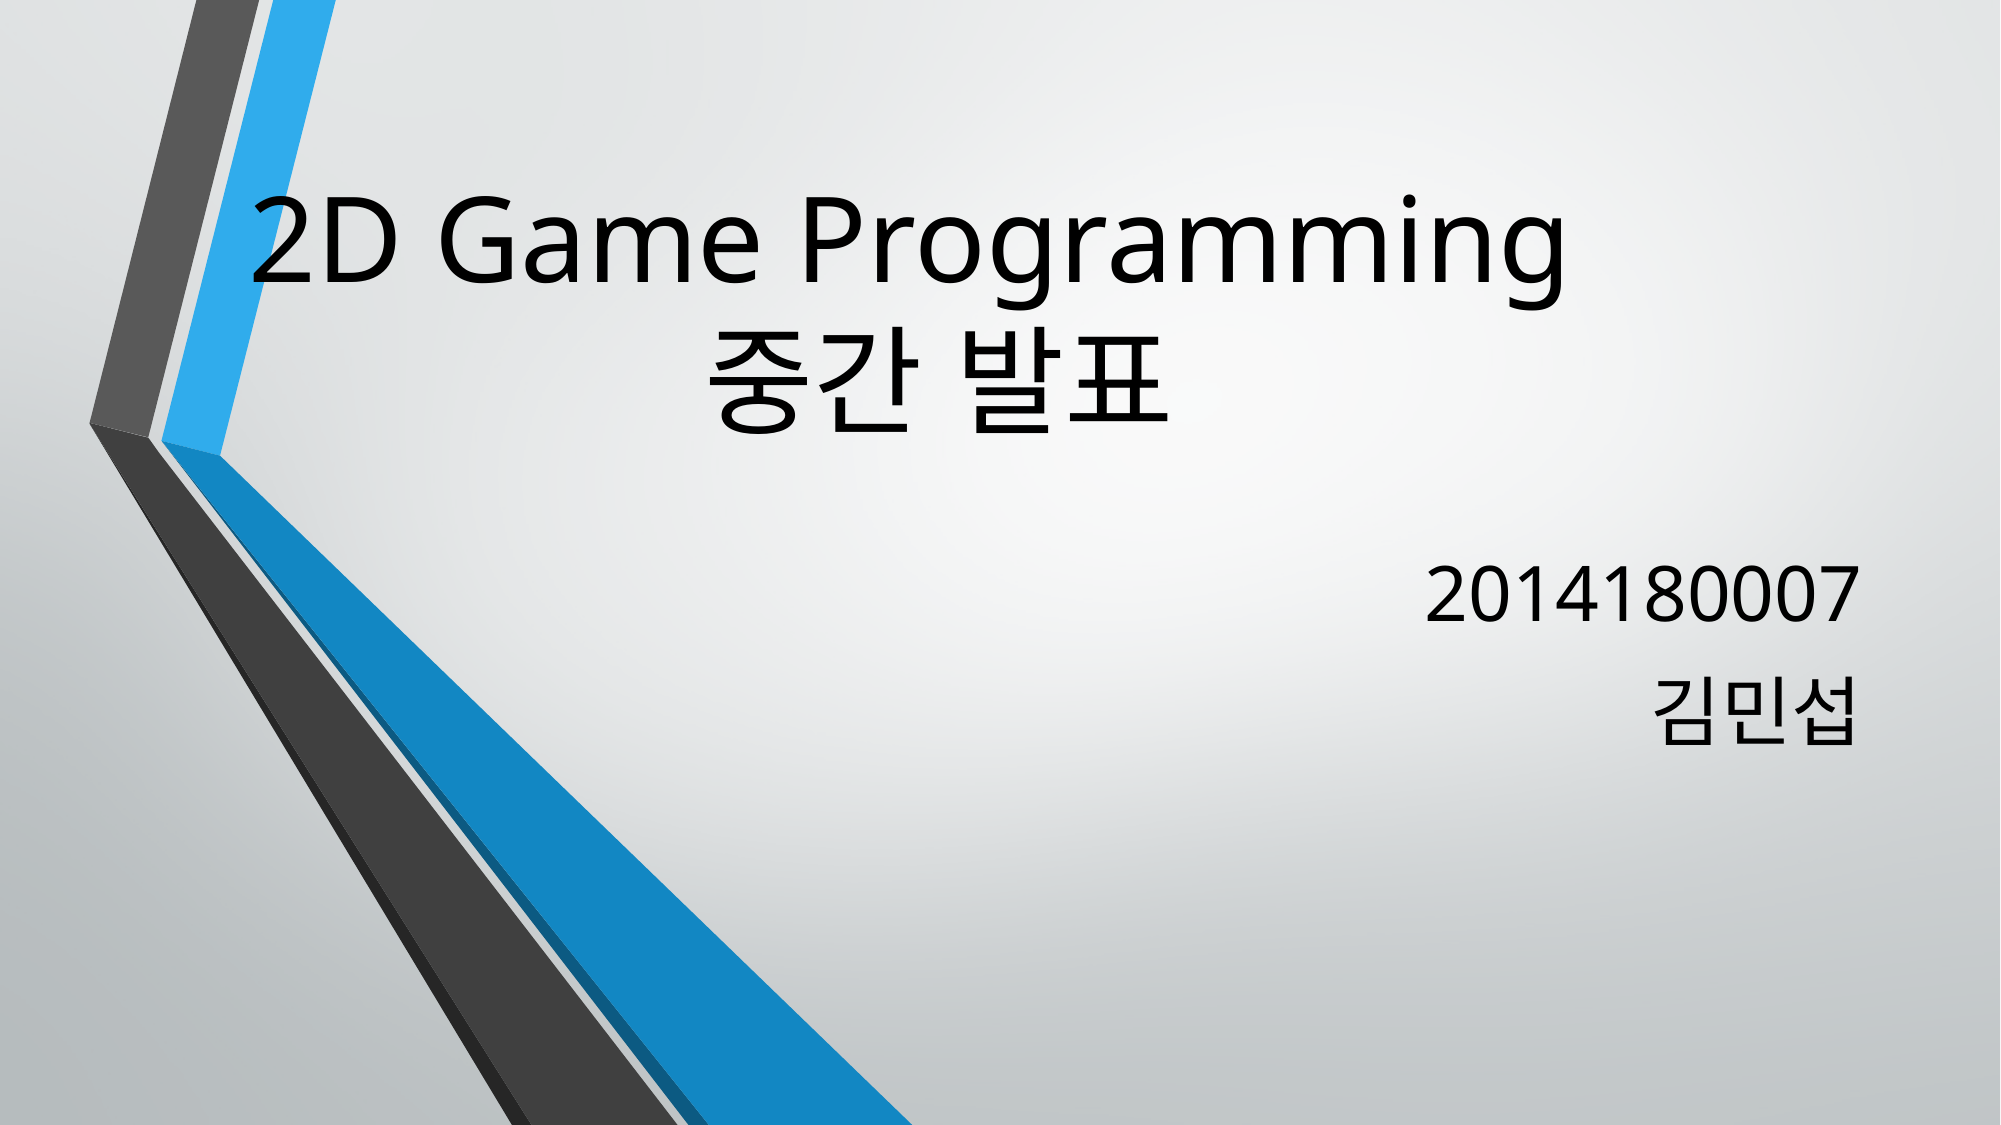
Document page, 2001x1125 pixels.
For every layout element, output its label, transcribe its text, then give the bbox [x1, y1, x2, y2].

subtitle 2014180007 김민섭 [730, 537, 1878, 765]
title 2D Game Programming 중간 발표 [210, 27, 1611, 457]
